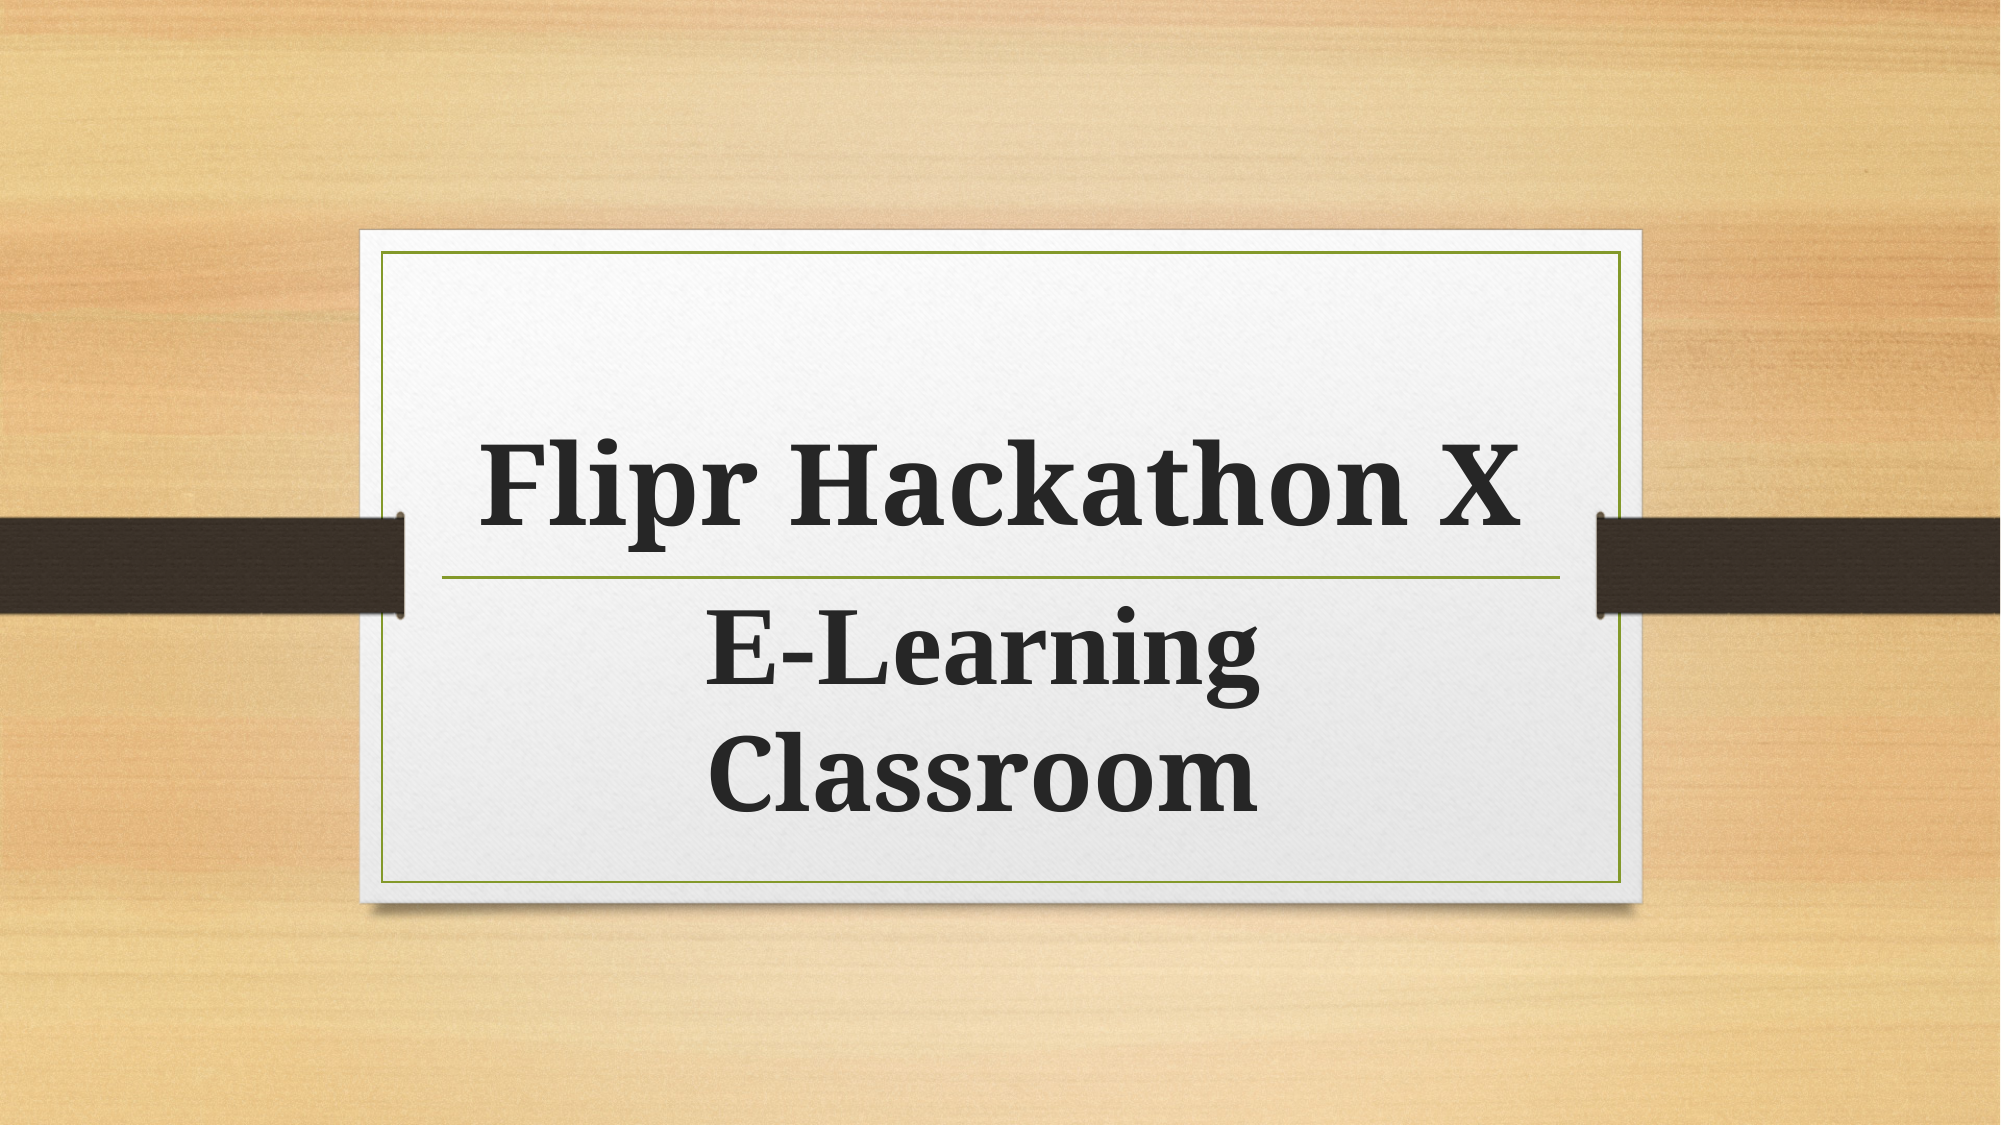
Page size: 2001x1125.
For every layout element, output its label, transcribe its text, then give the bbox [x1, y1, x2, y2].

text_box E-Learning Classroom [424, 704, 1543, 840]
picture [0, 0, 2001, 1125]
title Flipr Hackathon X [441, 306, 1560, 556]
